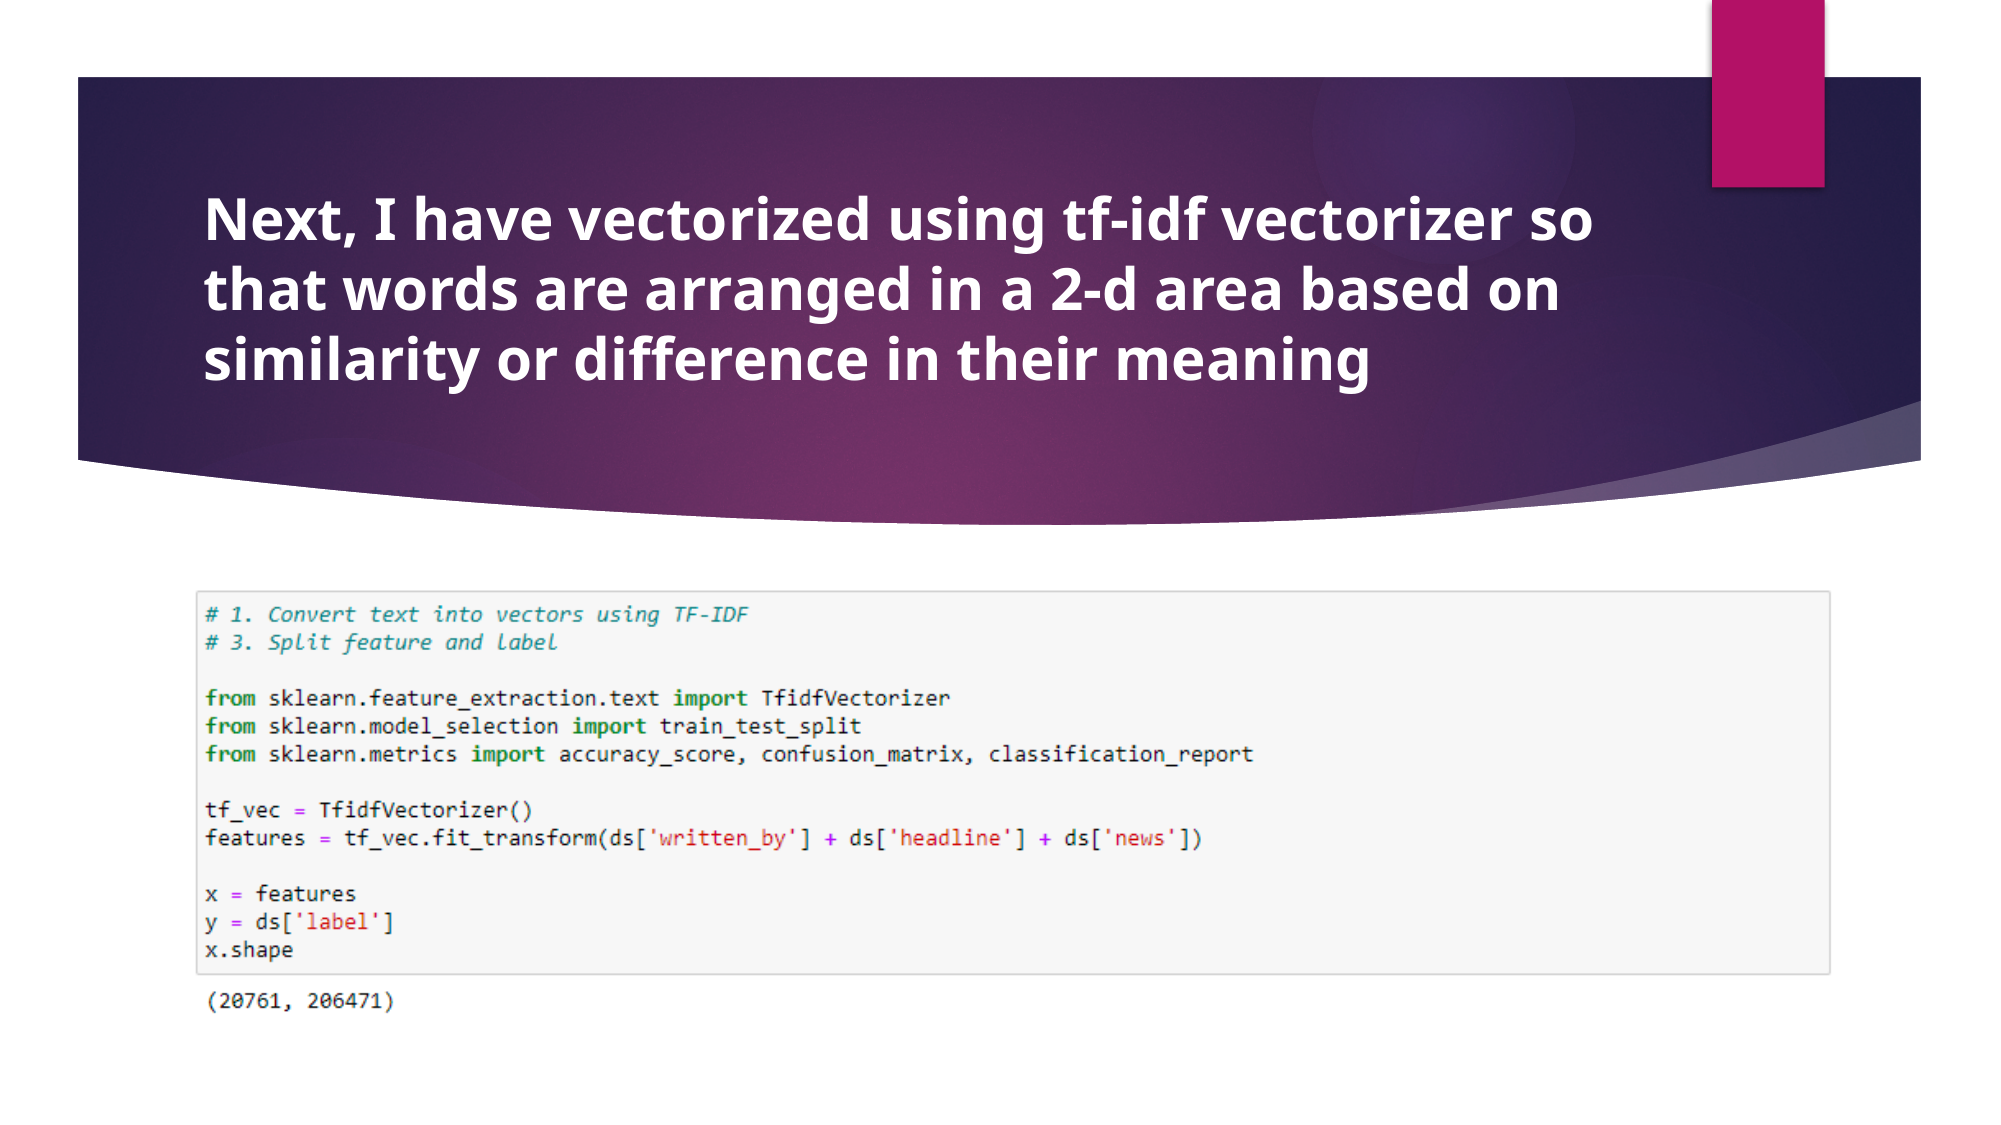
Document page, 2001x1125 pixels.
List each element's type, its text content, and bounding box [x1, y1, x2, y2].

title Next, I have vectorized using tf-idf vectorizer so that words are arranged in a 2-d area based on similarity or difference in their meaning [188, 174, 1638, 400]
picture [188, 581, 1842, 1028]
